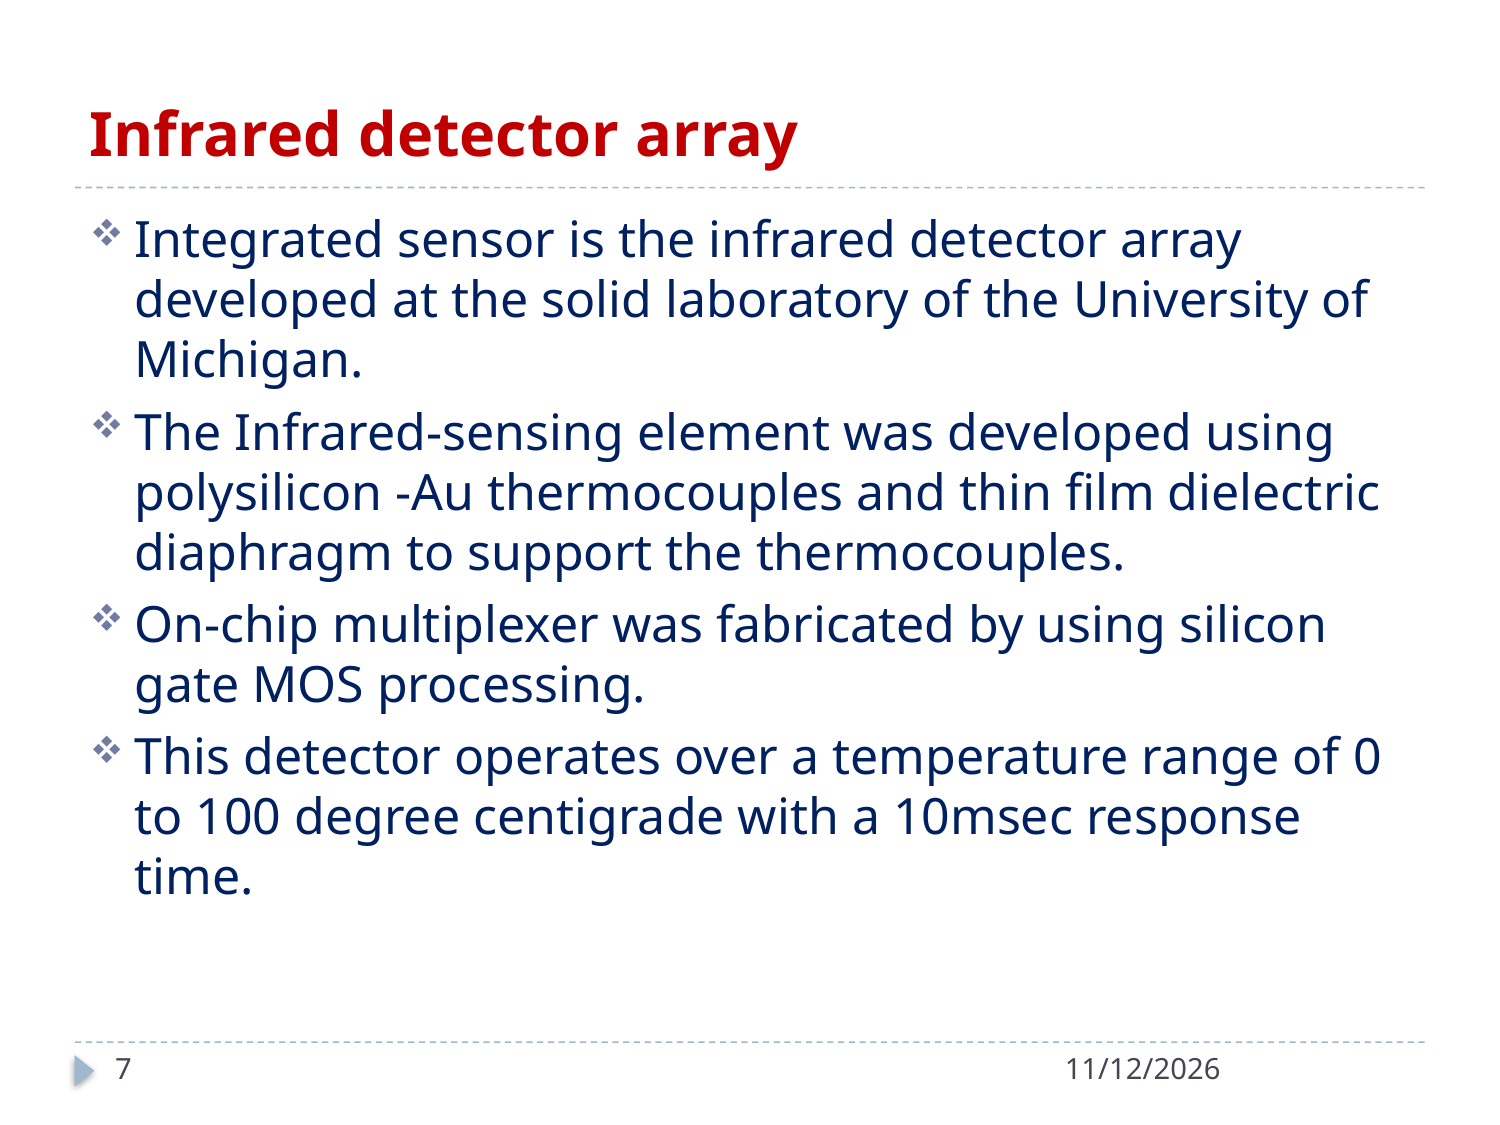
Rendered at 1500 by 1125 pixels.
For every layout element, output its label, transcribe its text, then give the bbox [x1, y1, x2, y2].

title Infrared detector array [75, 87, 1425, 200]
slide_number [1050, 1042, 1426, 1103]
list Integrated sensor is the infrared detector array developed at the solid laboratory of the University of Michigan. The Infrared-sensing element was developed using polysilicon -Au thermocouples and thin film dielectric diaphragm to support the thermocouples. On-chip multiplexer was fabricated by using silicon gate MOS processing. This detector operates over a temperature range of 0 to 100 degree centigrade with a 10msec response time. [75, 200, 1425, 1010]
slide_number 7 [100, 1042, 426, 1103]
